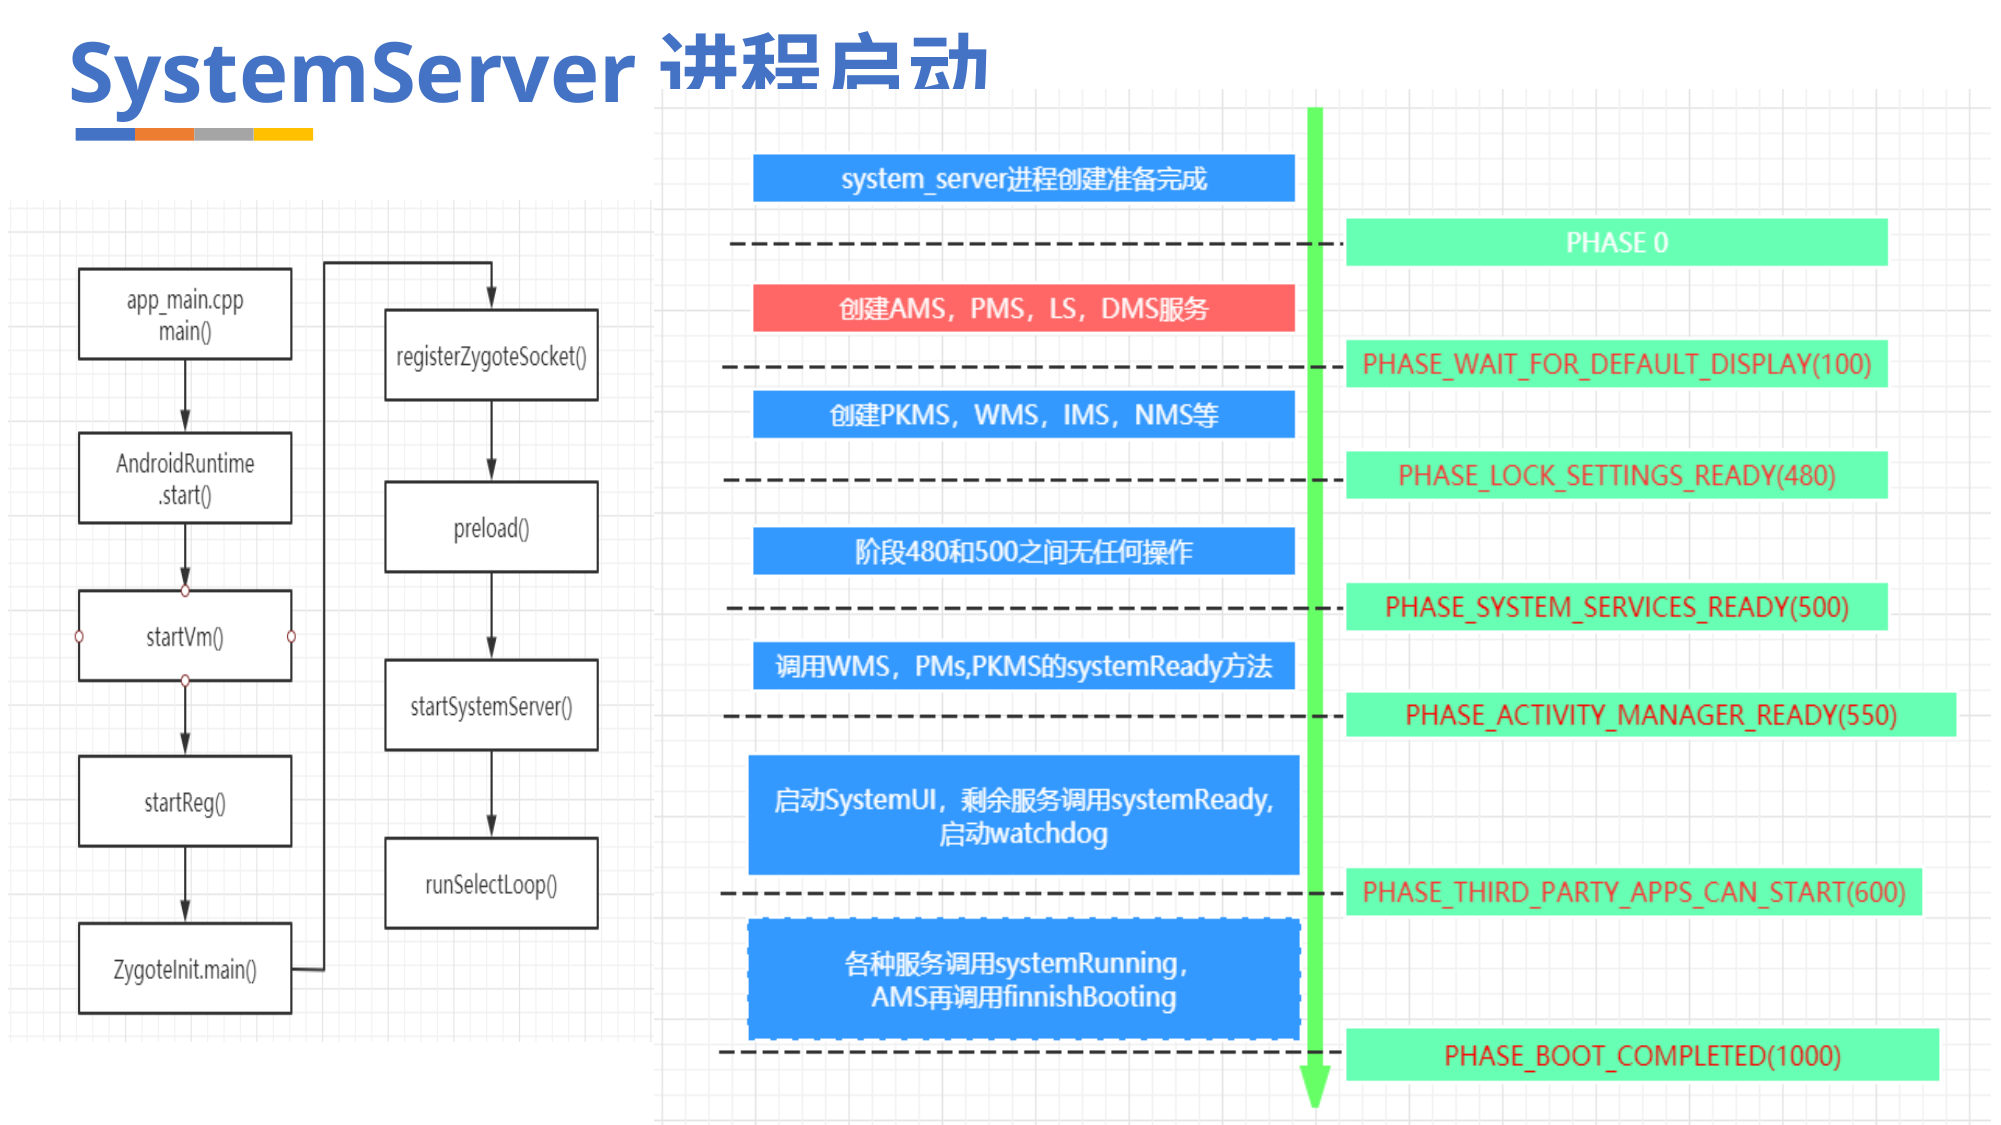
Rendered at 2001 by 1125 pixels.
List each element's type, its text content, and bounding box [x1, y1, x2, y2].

picture [8, 89, 1991, 1125]
title SystemServer进程启动 [53, 20, 1779, 129]
